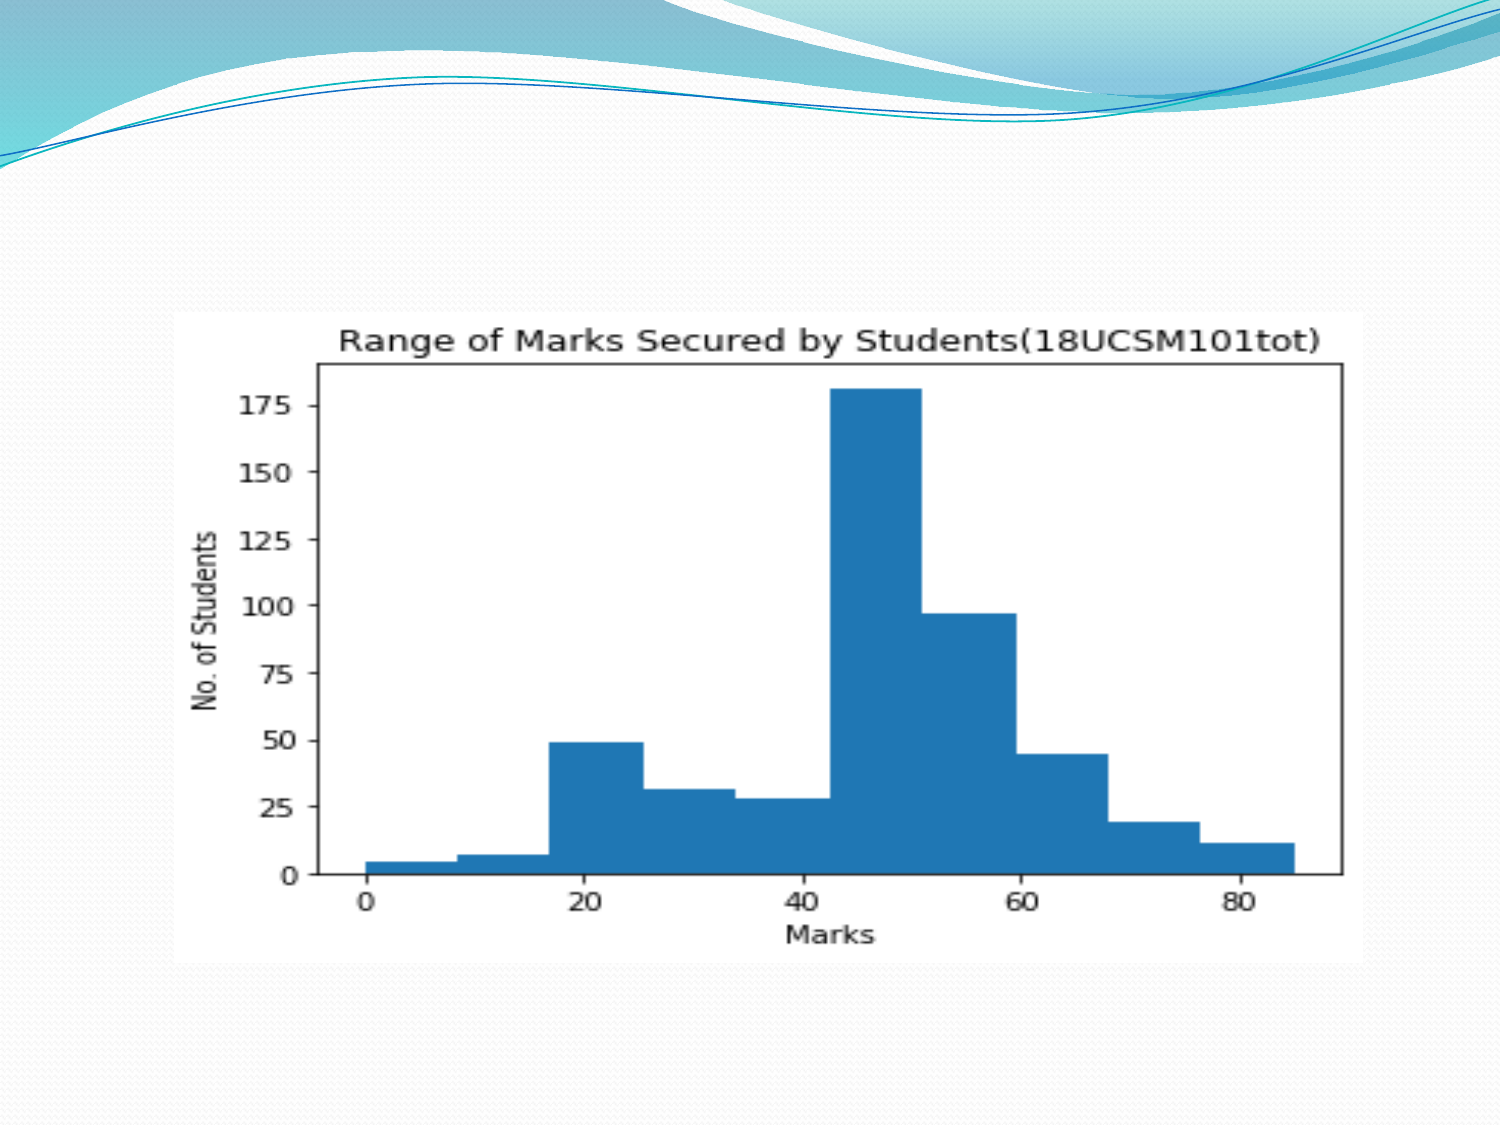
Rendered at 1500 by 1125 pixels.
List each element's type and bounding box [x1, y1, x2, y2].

picture [174, 312, 1363, 963]
